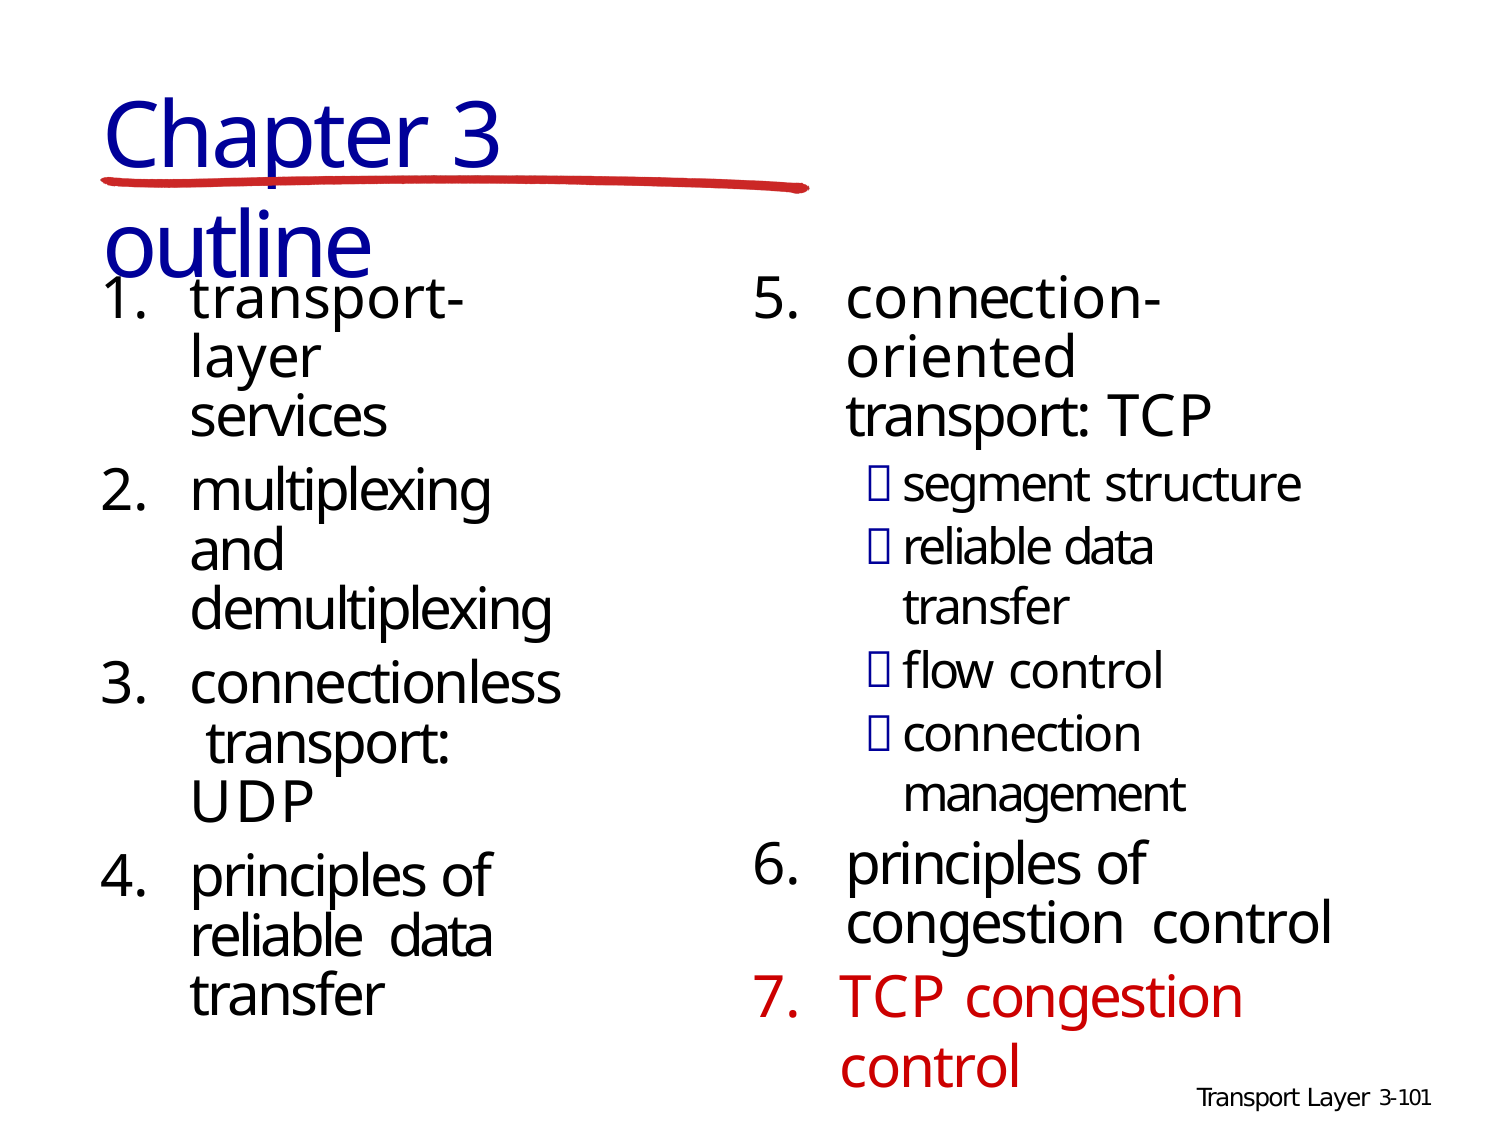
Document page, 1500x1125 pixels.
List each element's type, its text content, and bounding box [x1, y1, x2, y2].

title Chapter 3 outline [100, 74, 765, 170]
text_box transport-layer services multiplexing and demultiplexing connectionless transport: UDP principles of reliable data transfer [100, 257, 667, 1028]
text_box connection-oriented transport: TCP segment structure reliable data transfer flow control connection management principles of congestion control TCP congestion control [746, 257, 1416, 1100]
text_box [97, 170, 818, 199]
text_box Transport Layer 3-101 [1194, 1063, 1451, 1125]
title Chapter 3 outline [100, 199, 765, 297]
